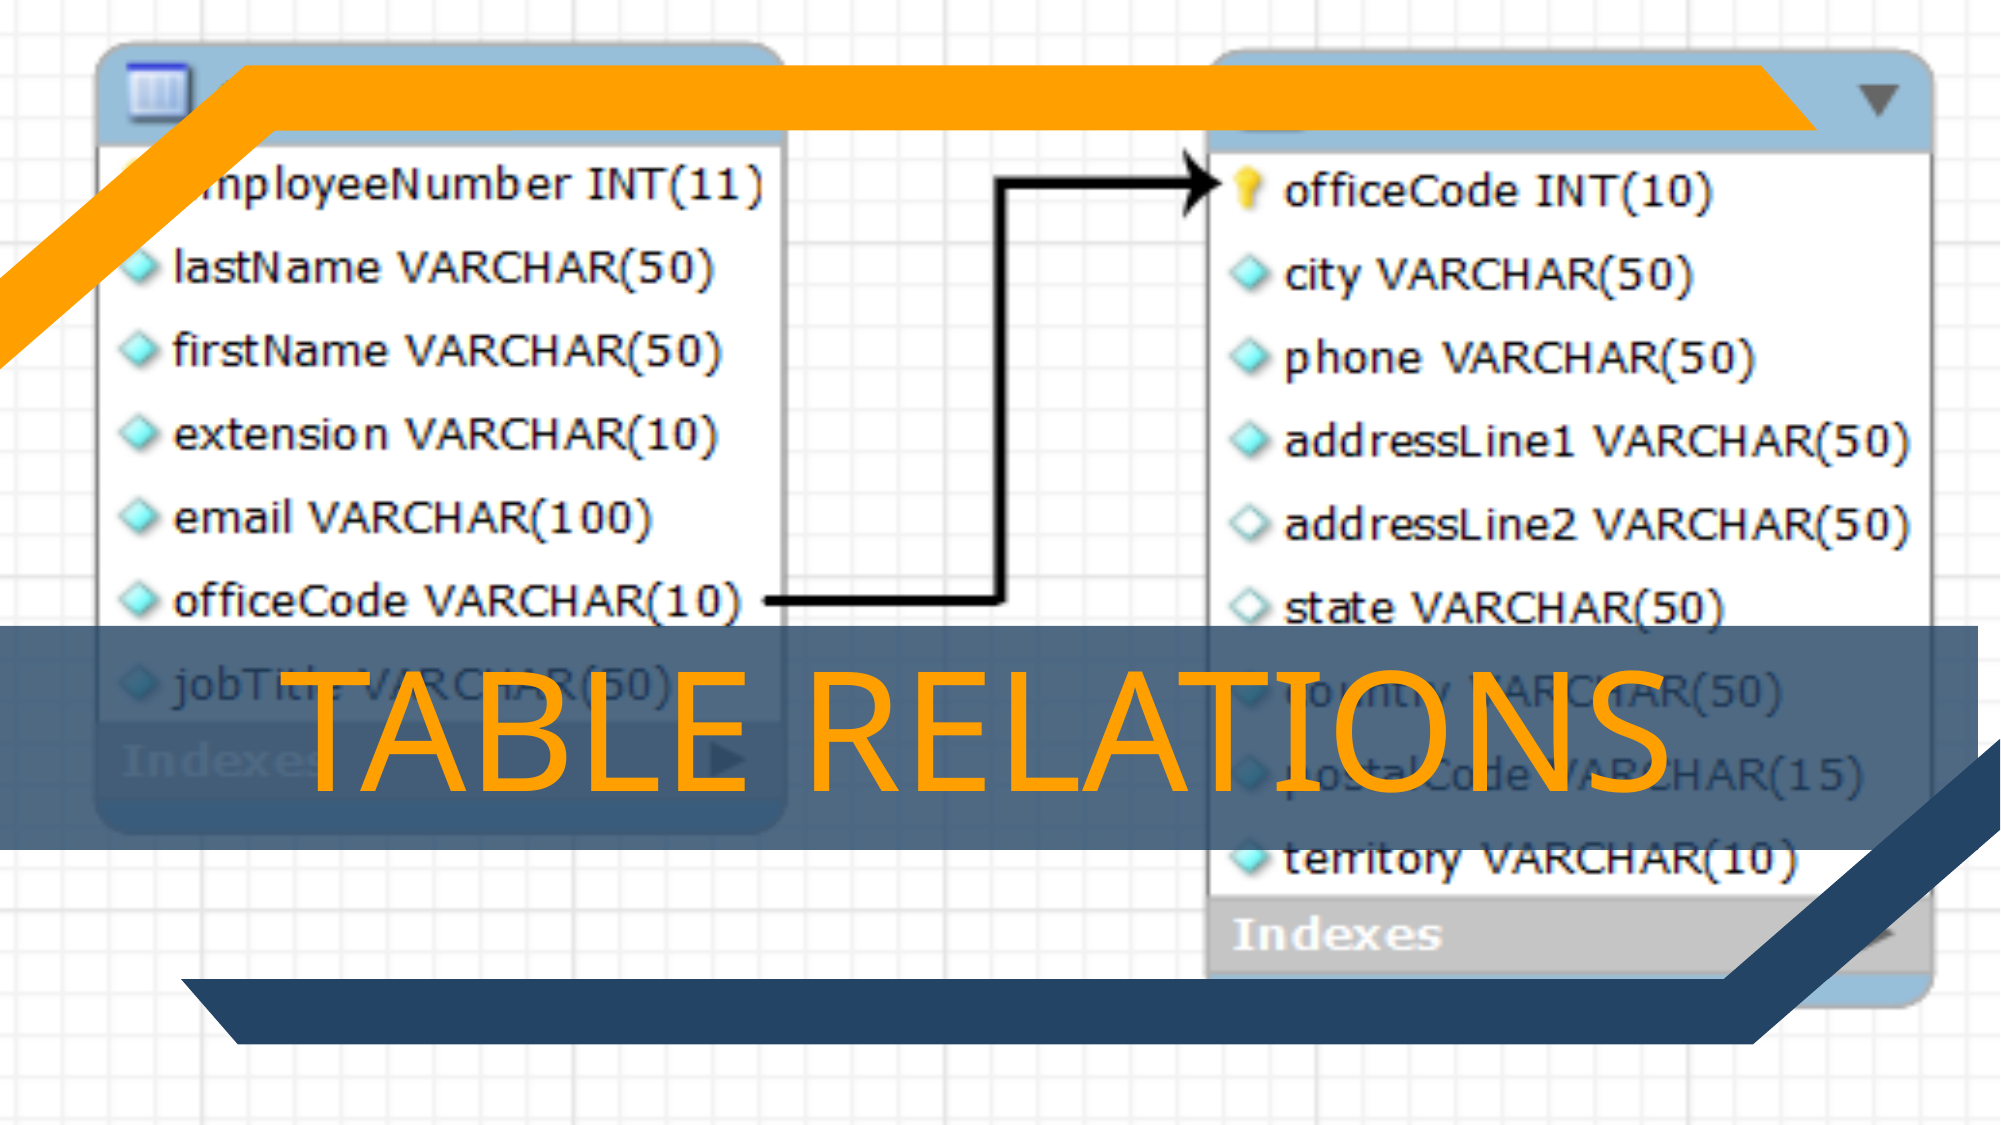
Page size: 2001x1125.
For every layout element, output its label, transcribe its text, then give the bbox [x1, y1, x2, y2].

picture [0, 830, 2001, 1125]
picture [0, 0, 2001, 757]
list TABLE RELATIONS [0, 625, 1978, 850]
